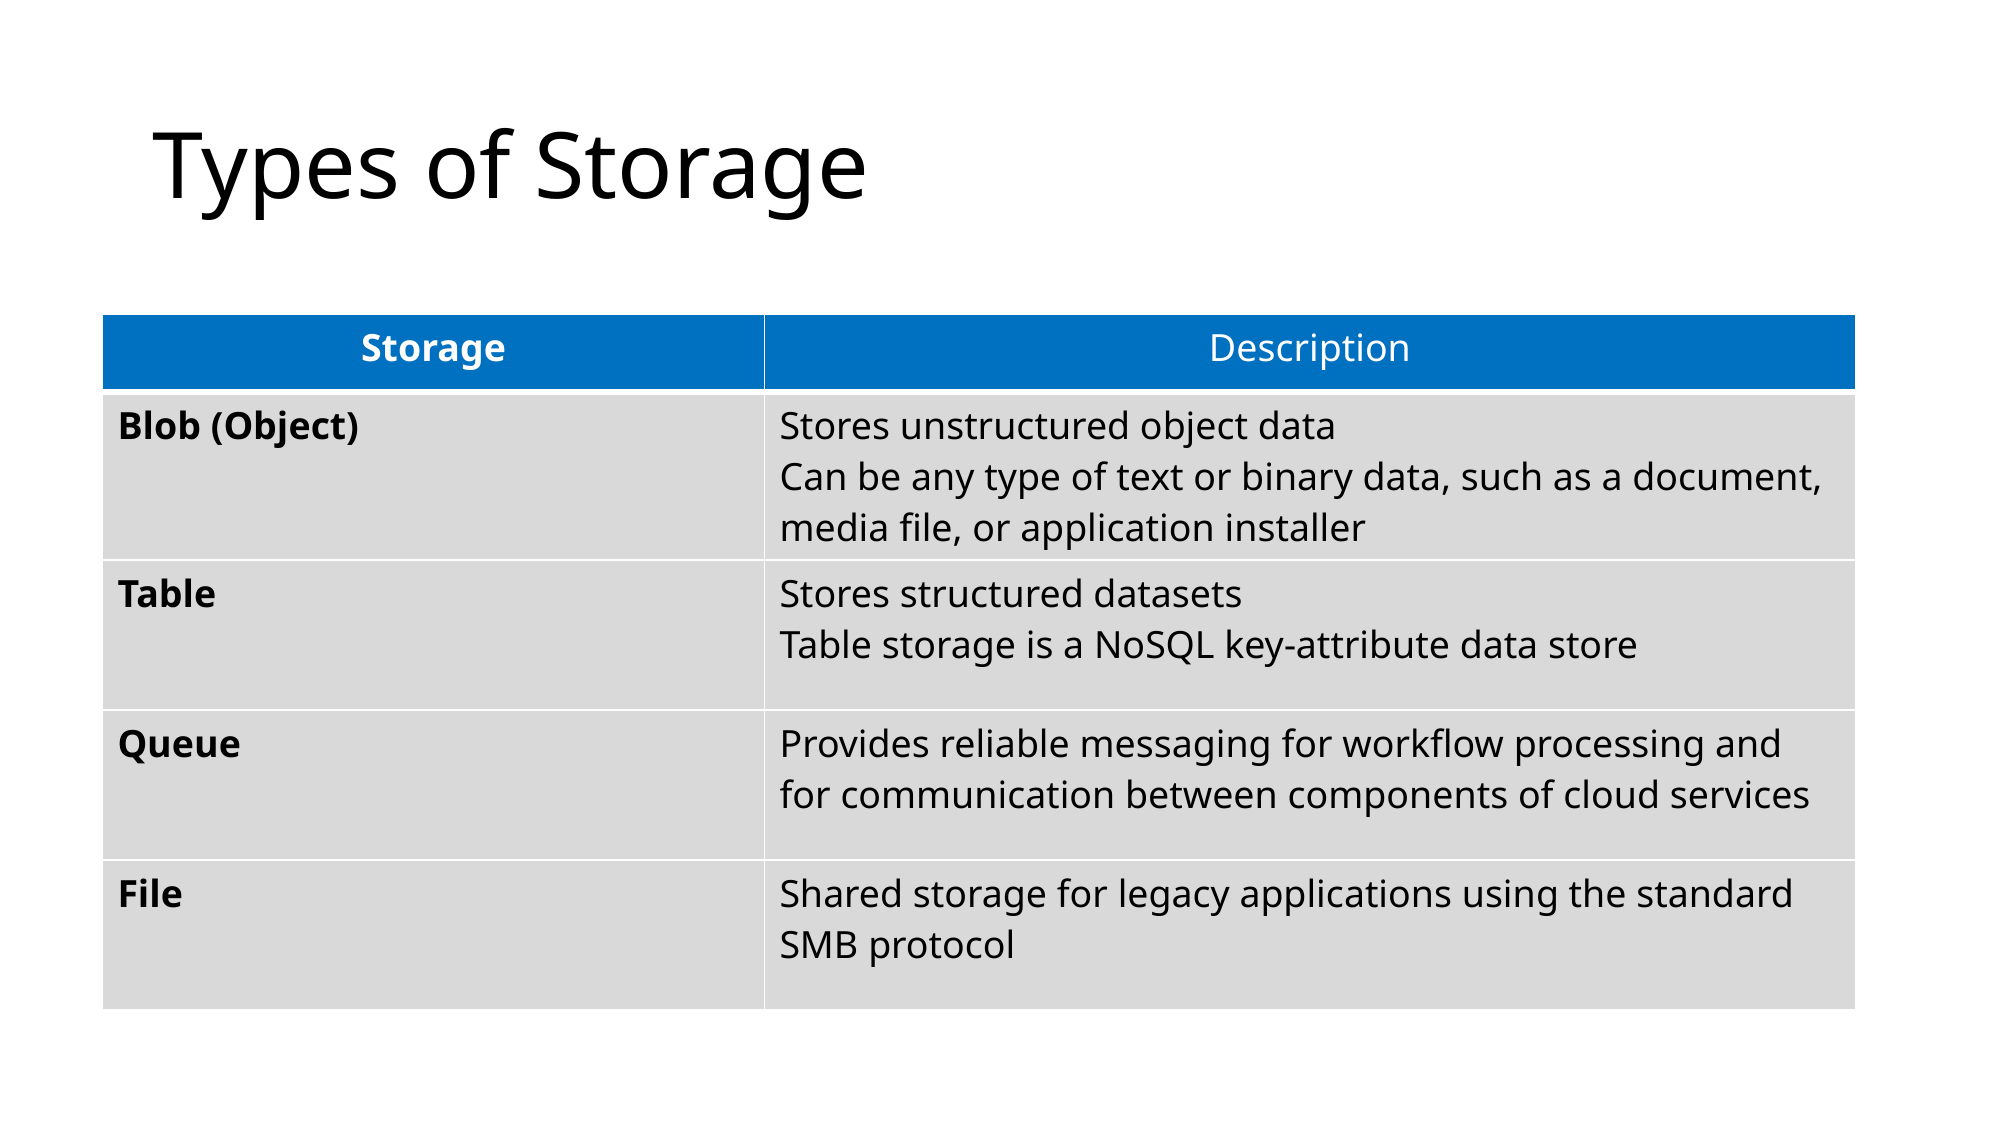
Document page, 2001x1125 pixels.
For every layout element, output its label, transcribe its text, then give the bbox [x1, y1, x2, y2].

table_cell Table [103, 561, 764, 709]
table_cell Blob (Object) [103, 395, 764, 559]
table_header Description [765, 315, 1855, 389]
table_cell File [103, 861, 764, 1009]
table_cell Stores unstructured object data Can be any type of text or binary data, such as a document, media file, or application installer [765, 395, 1855, 559]
table_header Storage [103, 315, 764, 389]
table_cell Shared storage for legacy applications using the standard SMB protocol [765, 861, 1855, 1009]
title Types of Storage [137, 59, 1863, 278]
table_cell Queue [103, 711, 764, 859]
table_cell Stores structured datasets Table storage is a NoSQL key-attribute data store [765, 561, 1855, 709]
table_cell Provides reliable messaging for workflow processing and for communication between components of cloud services [765, 711, 1855, 859]
